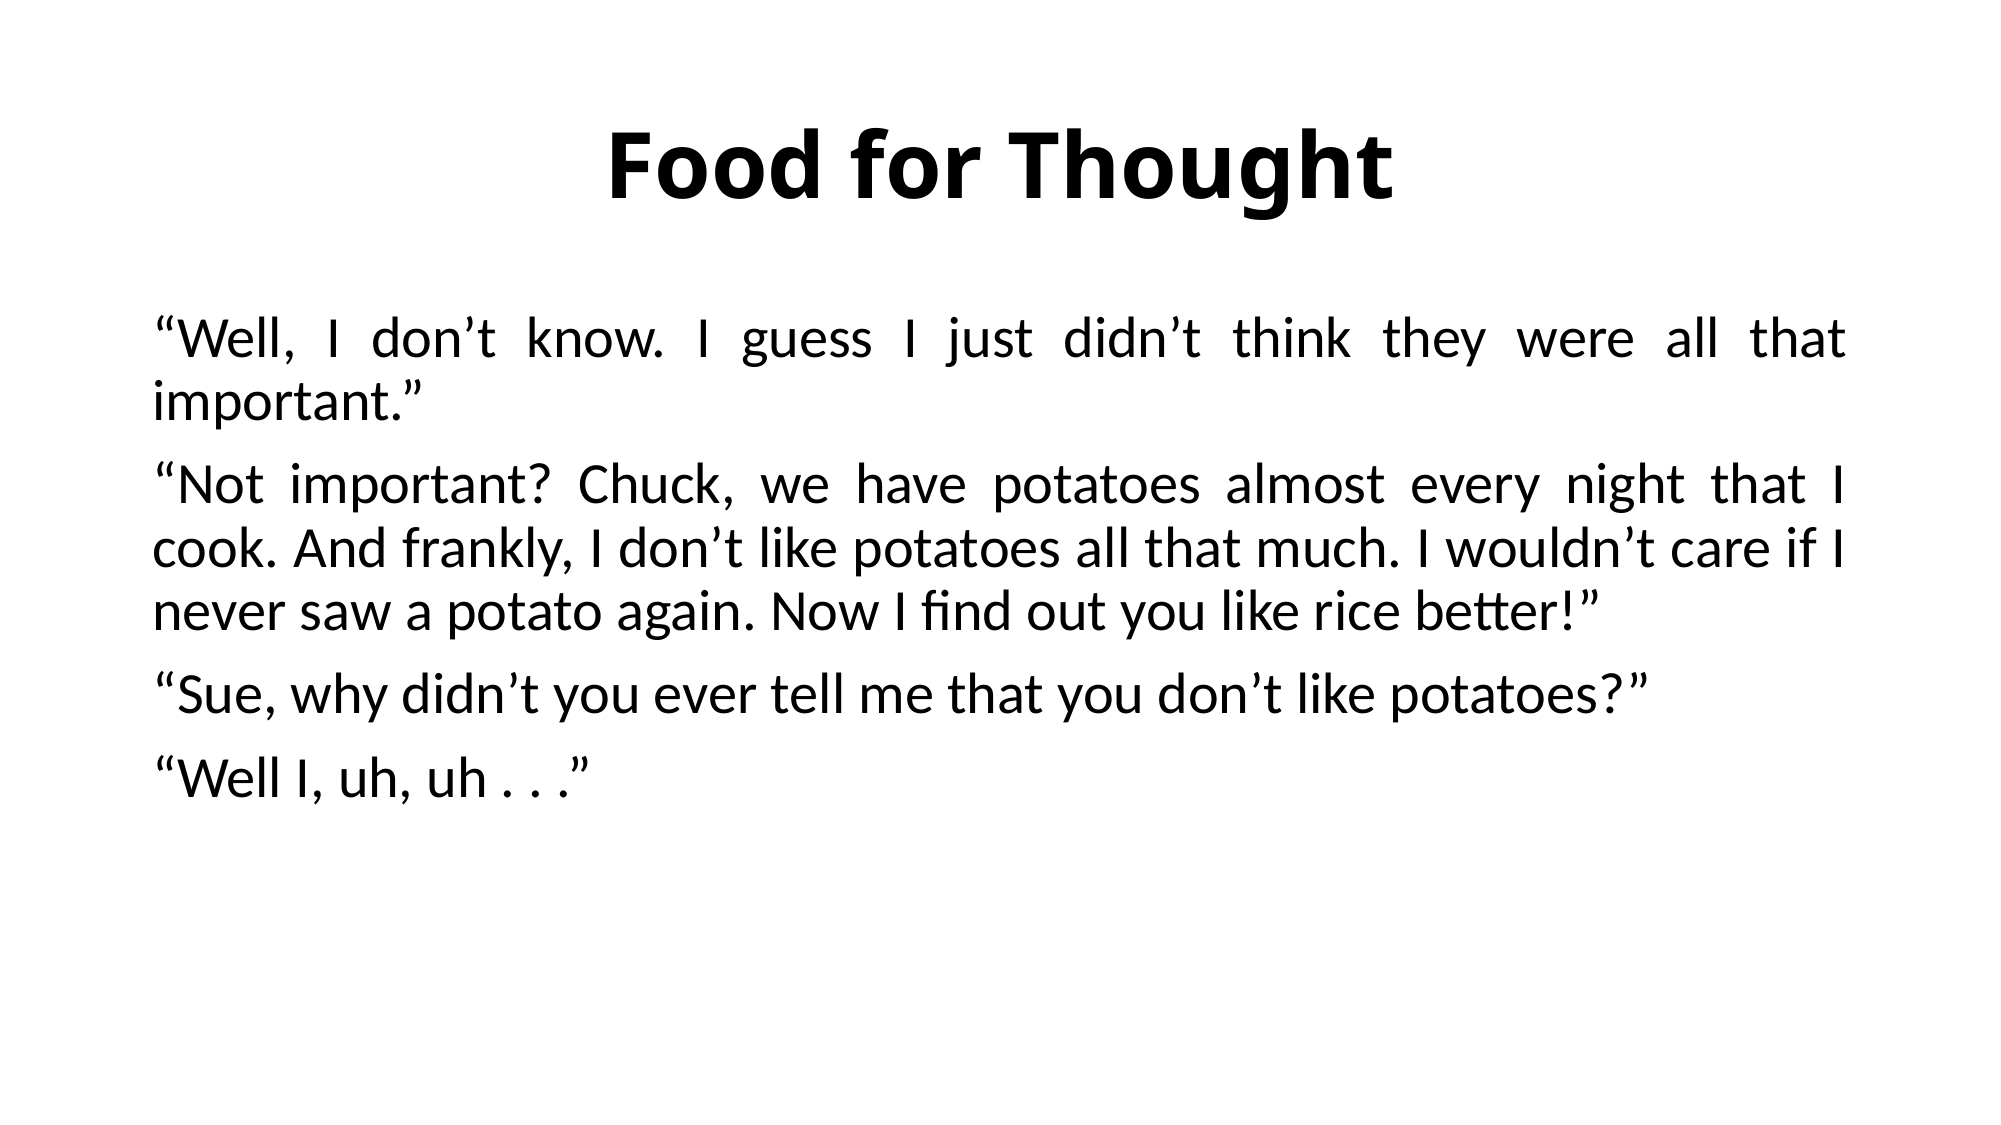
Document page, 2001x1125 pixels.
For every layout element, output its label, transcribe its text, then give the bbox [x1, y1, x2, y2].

list “Well, I don’t know. I guess I just didn’t think they were all that important.” “Not important? Chuck, we have potatoes almost every night that I cook. And frankly, I don’t like potatoes all that much. I wouldn’t care if I never saw a potato again. Now I find out you like rice better!” “Sue, why didn’t you ever tell me that you don’t like potatoes?” “Well I, uh, uh . . .” [137, 299, 1863, 1014]
title Food for Thought [137, 59, 1863, 278]
